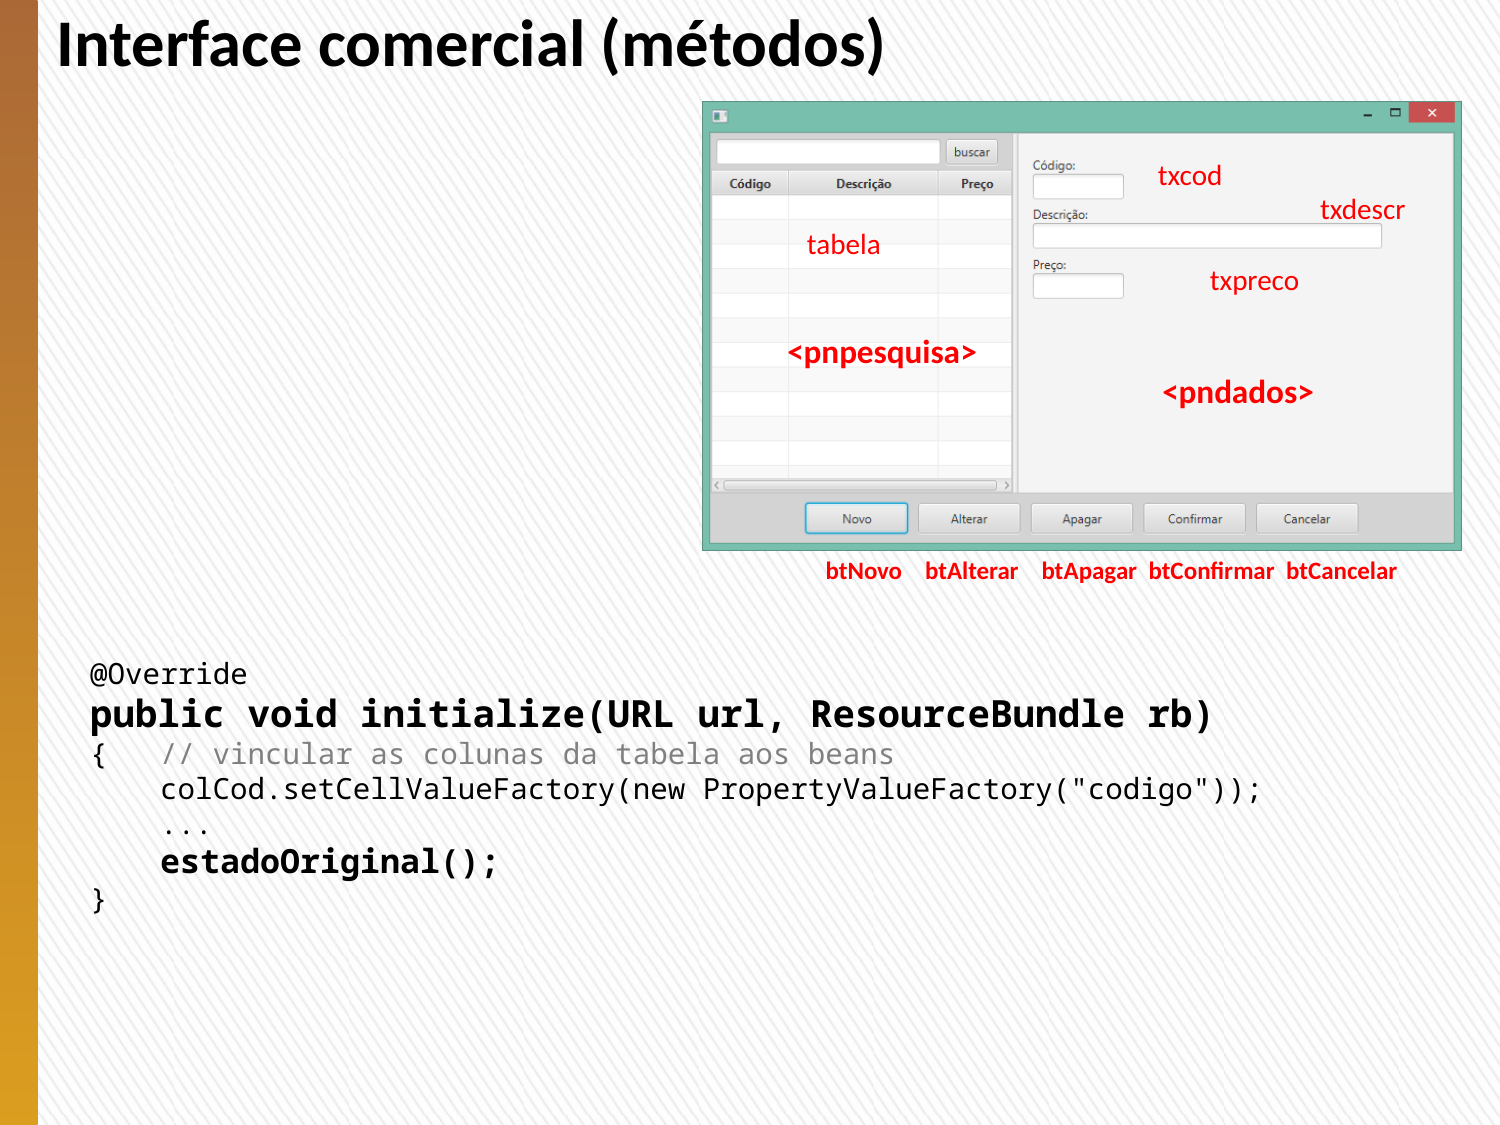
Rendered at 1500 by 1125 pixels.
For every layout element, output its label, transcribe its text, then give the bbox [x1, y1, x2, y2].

text_box @Override public void initialize(URL url, ResourceBundle rb) { // vincular as colunas da tabela aos beans colCod.setCellValueFactory(new PropertyValueFactory("codigo")); ... estadoOriginal(); } [40, 123, 1500, 968]
picture [702, 101, 1462, 551]
title Interface comercial (métodos) [41, 0, 1364, 90]
